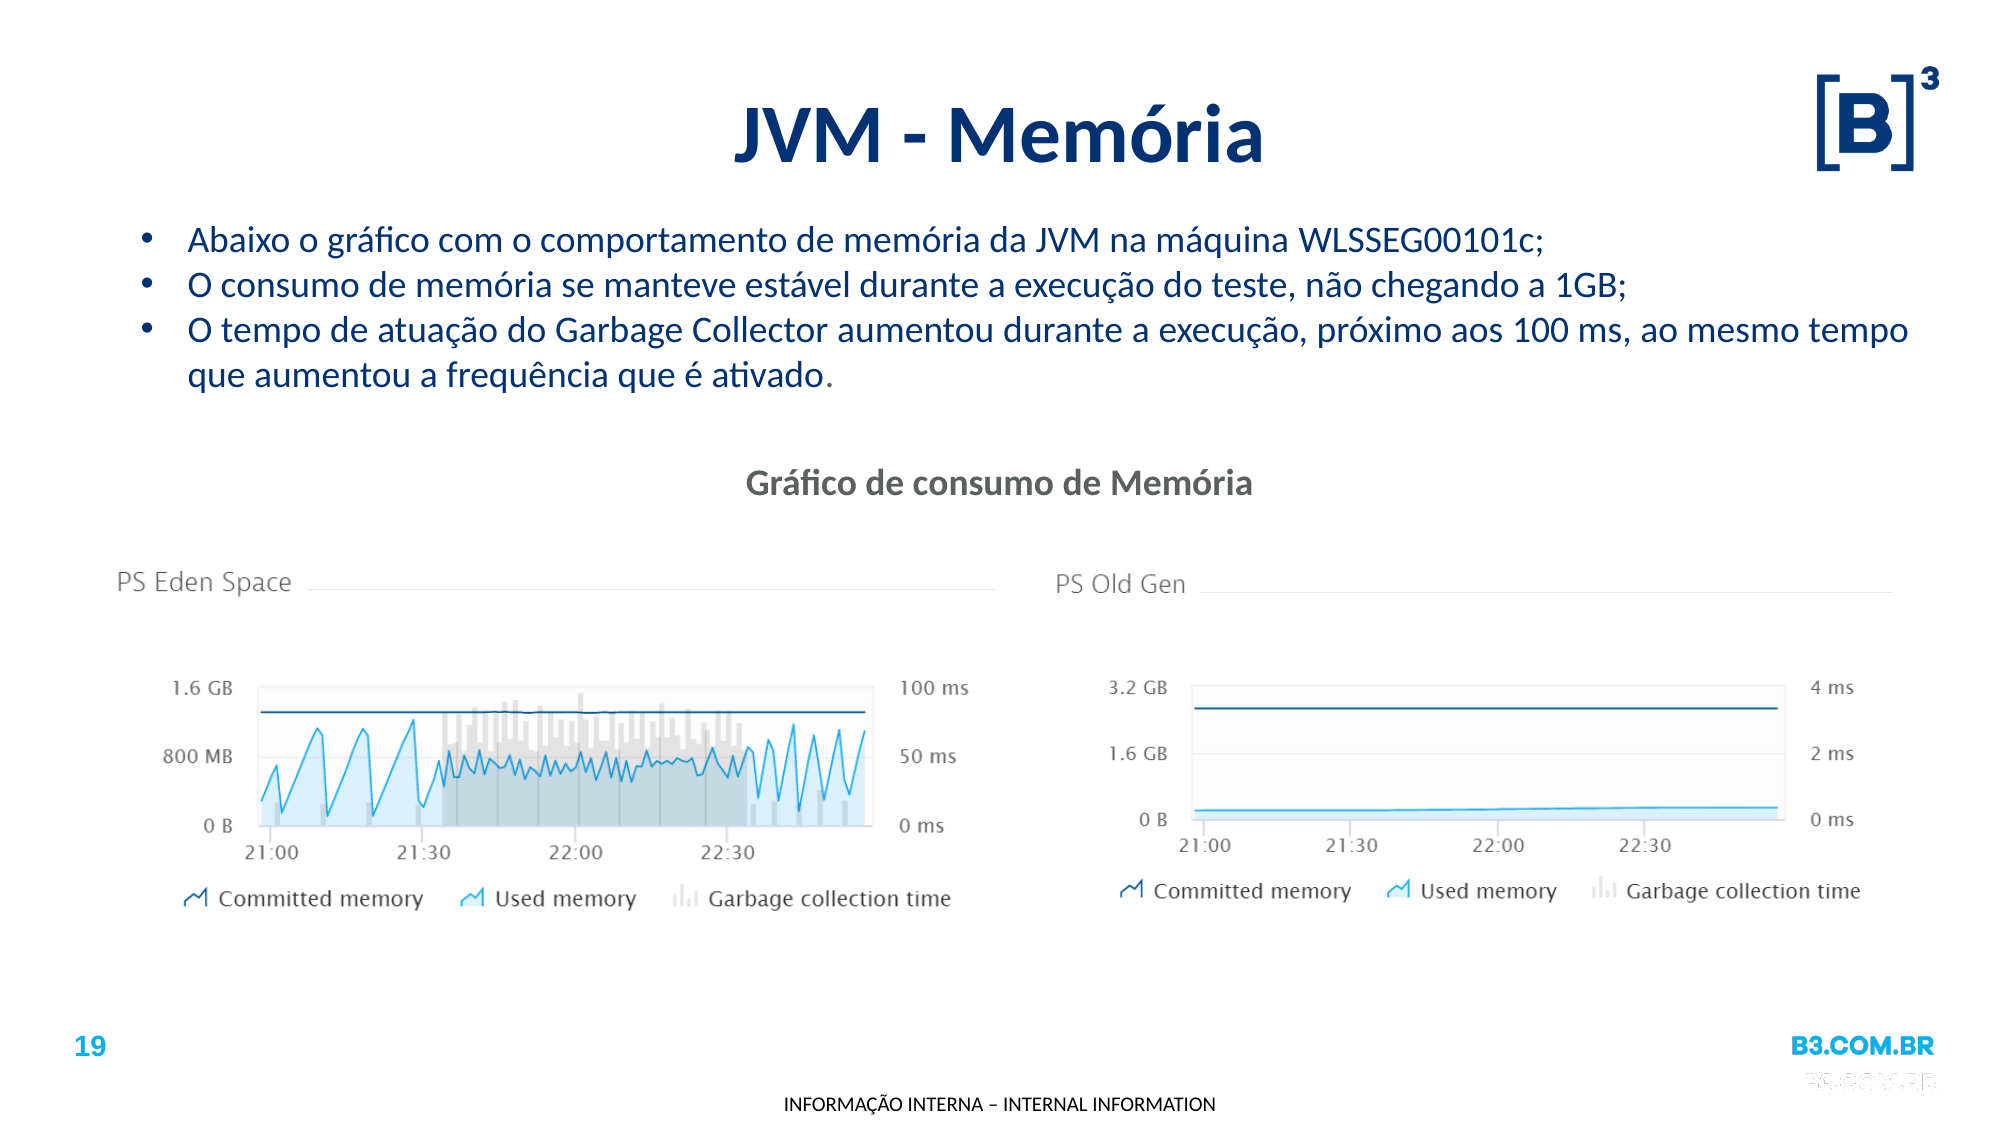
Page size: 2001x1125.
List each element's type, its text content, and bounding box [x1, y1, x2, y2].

picture [1791, 1031, 1934, 1059]
picture [1803, 1069, 1938, 1094]
picture [1771, 28, 1959, 217]
picture [1044, 561, 1893, 918]
text_box Abaixo o gráfico com o comportamento de memória da JVM na máquina WLSSEG00101c; O consumo de memória se manteve estável durante a execução do teste, não chegando a 1GB; O tempo de atuação do Garbage Collector aumentou durante a execução, próximo aos 100 ms, ao mesmo tempo que aumentou a frequência que é ativado. [125, 208, 1926, 403]
title JVM - Memória [373, 53, 1627, 205]
text_box Gráfico de consumo de Memória [709, 451, 1291, 511]
picture [107, 557, 1006, 918]
